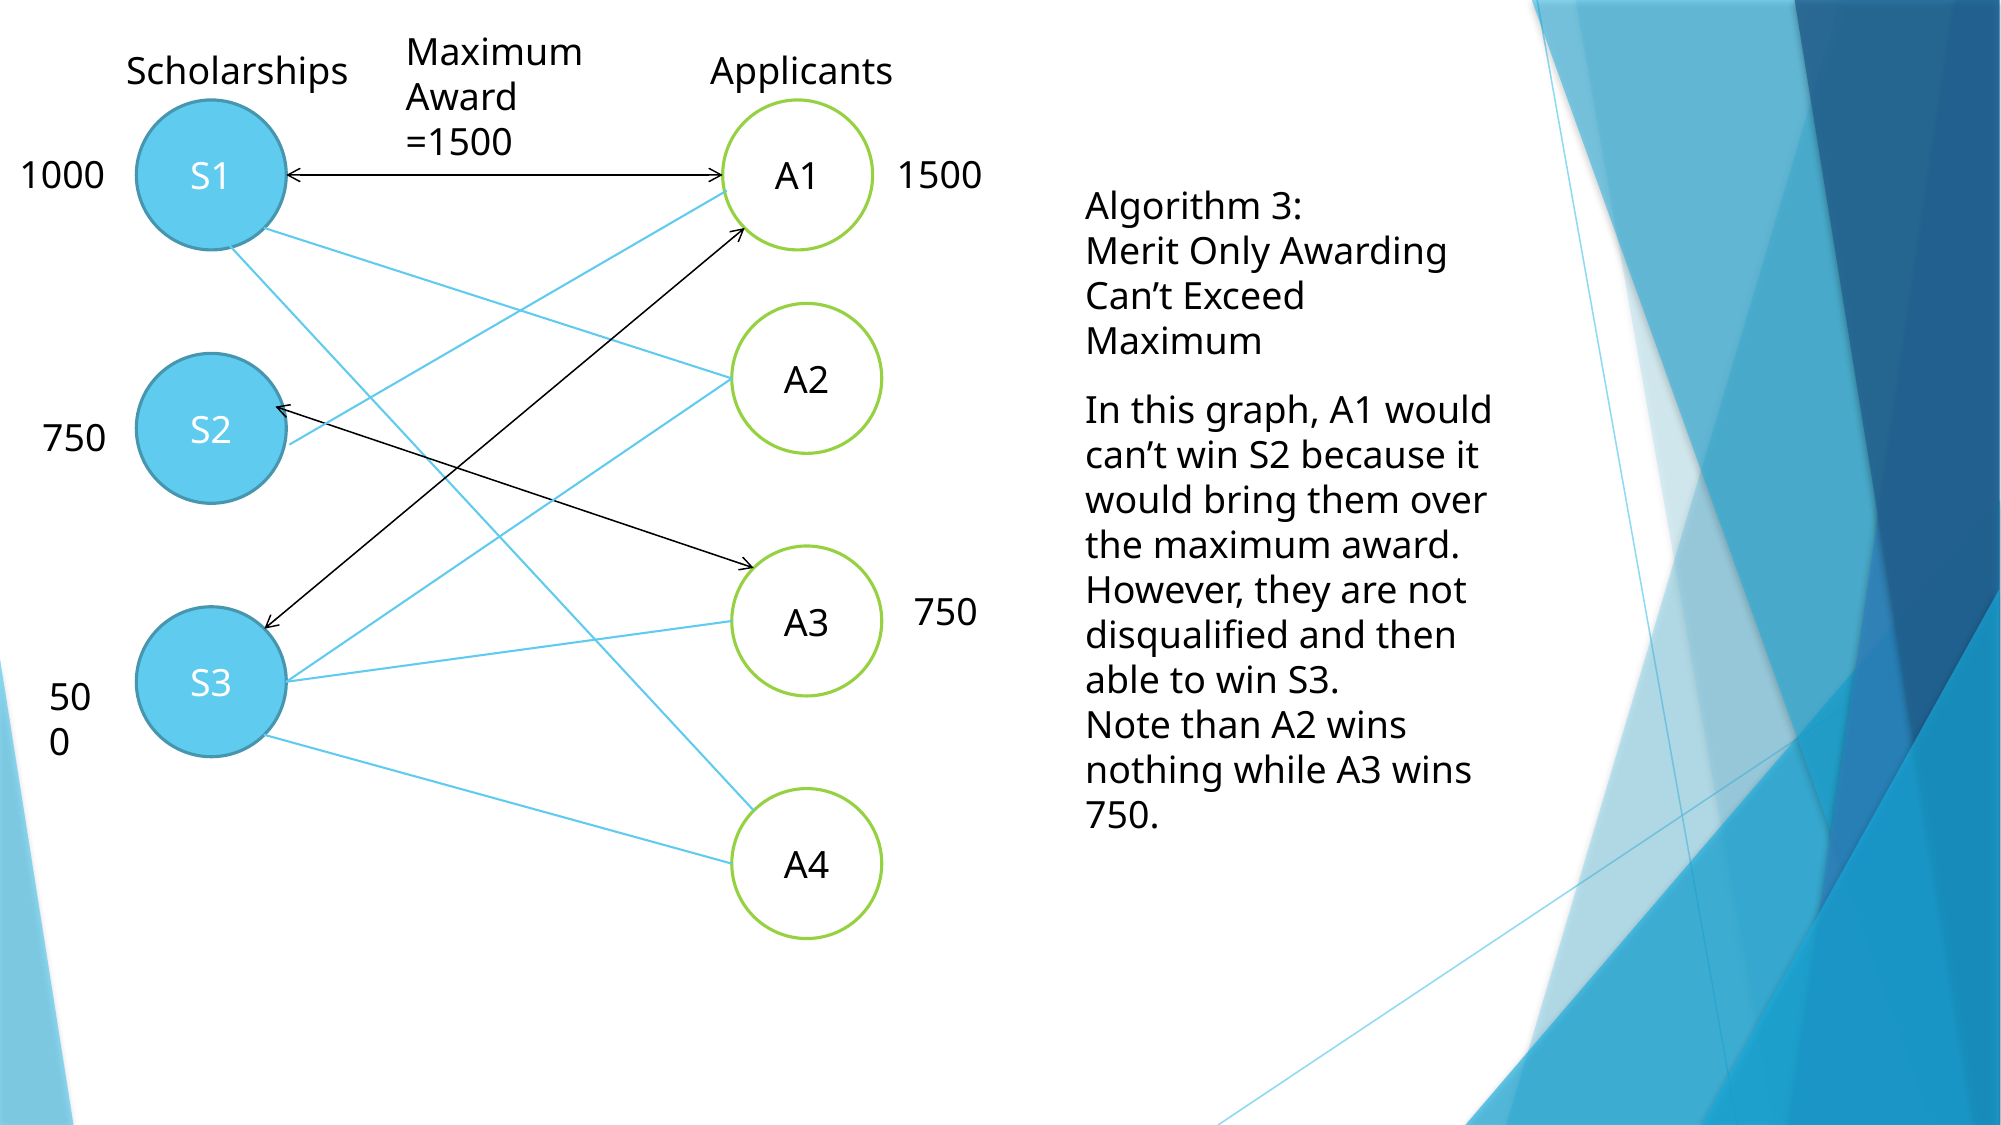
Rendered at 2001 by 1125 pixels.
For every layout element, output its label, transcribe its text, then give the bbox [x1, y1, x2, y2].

text_box A2 [759, 301, 884, 455]
text_box 750 [27, 406, 132, 467]
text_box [263, 734, 733, 865]
text_box 500 [34, 665, 128, 771]
text_box In this graph, A1 would can’t win S2 because it would bring them over the maximum award. However, they are not disqualified and then able to win S3. Note than A2 wins nothing while A3 wins 750. [1070, 378, 1541, 844]
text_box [289, 190, 727, 445]
text_box 1500 [881, 143, 1048, 203]
text_box S3 [134, 605, 216, 759]
text_box Maximum Award =1500 [390, 20, 637, 171]
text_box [221, 236, 755, 812]
text_box 750 [898, 580, 1002, 641]
text_box S2 [134, 351, 216, 505]
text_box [285, 638, 733, 683]
text_box 1000 [4, 143, 141, 203]
text_box Scholarships [111, 39, 390, 100]
text_box A3 [759, 544, 884, 698]
text_box Applicants [695, 39, 950, 100]
text_box Algorithm 3: Merit Only Awarding Can’t Exceed Maximum [1070, 174, 1487, 370]
text_box S1 [140, 100, 288, 252]
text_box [263, 227, 746, 630]
text_box A1 [721, 100, 875, 252]
text_box A4 [730, 786, 884, 941]
